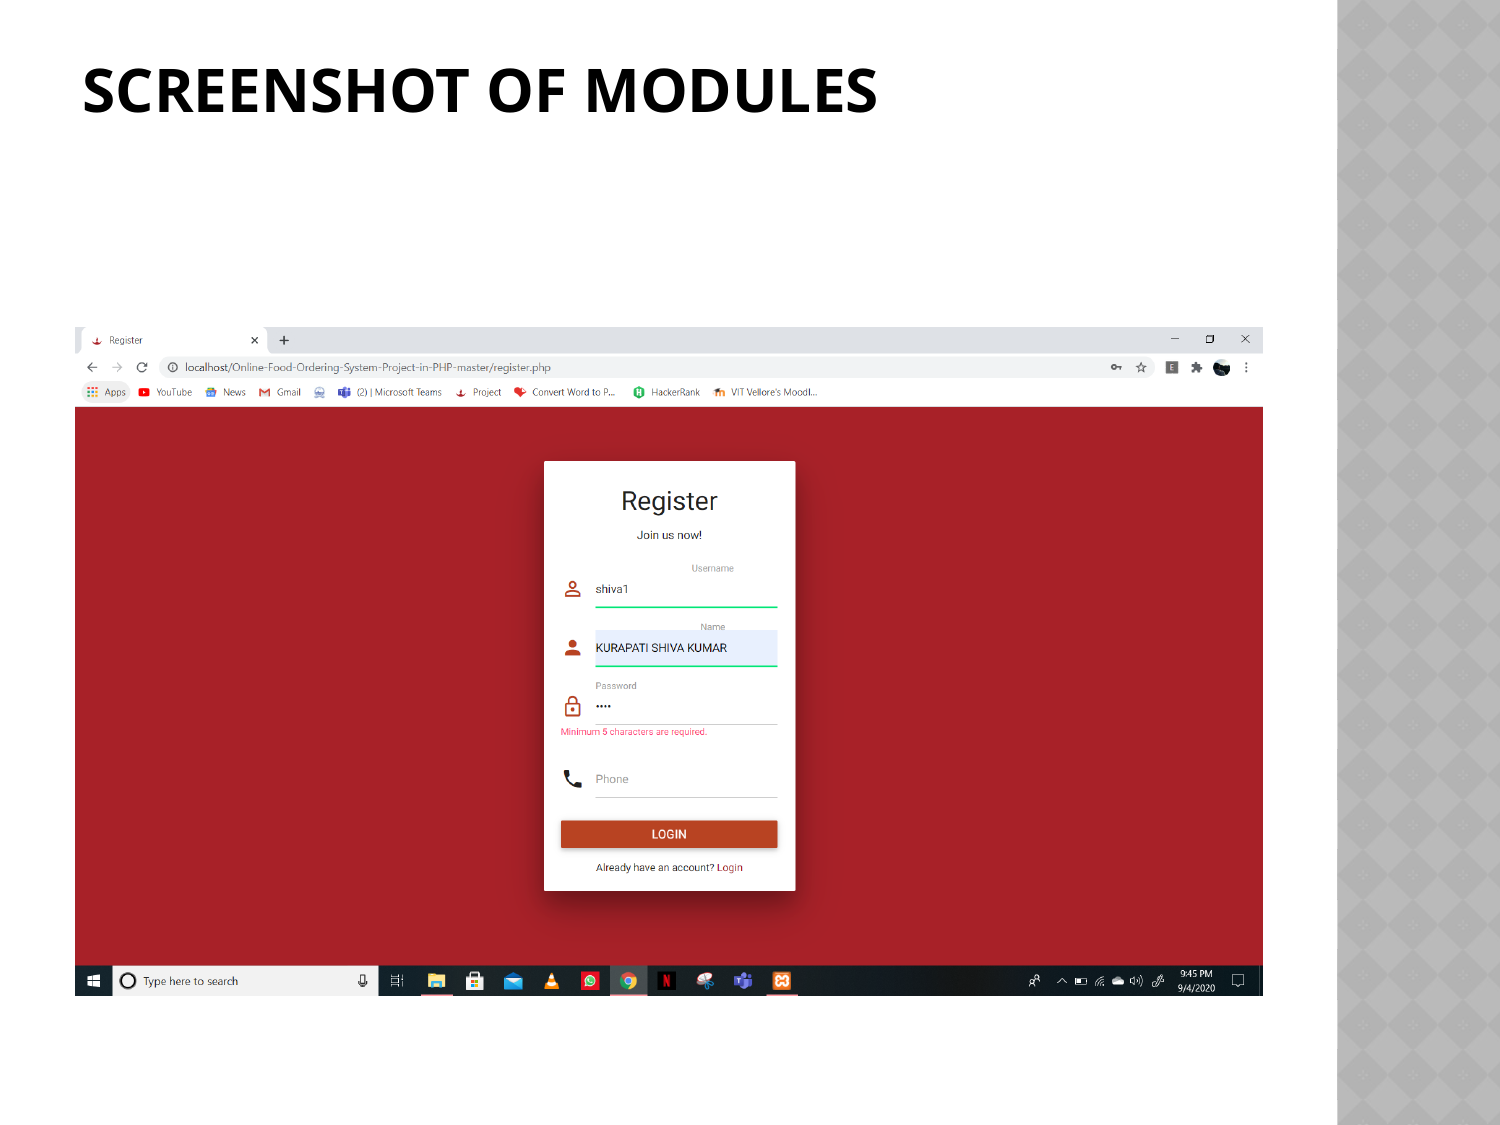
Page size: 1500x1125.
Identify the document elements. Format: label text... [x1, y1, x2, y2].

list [74, 327, 1263, 996]
title Screenshot of modules [75, 52, 1263, 125]
